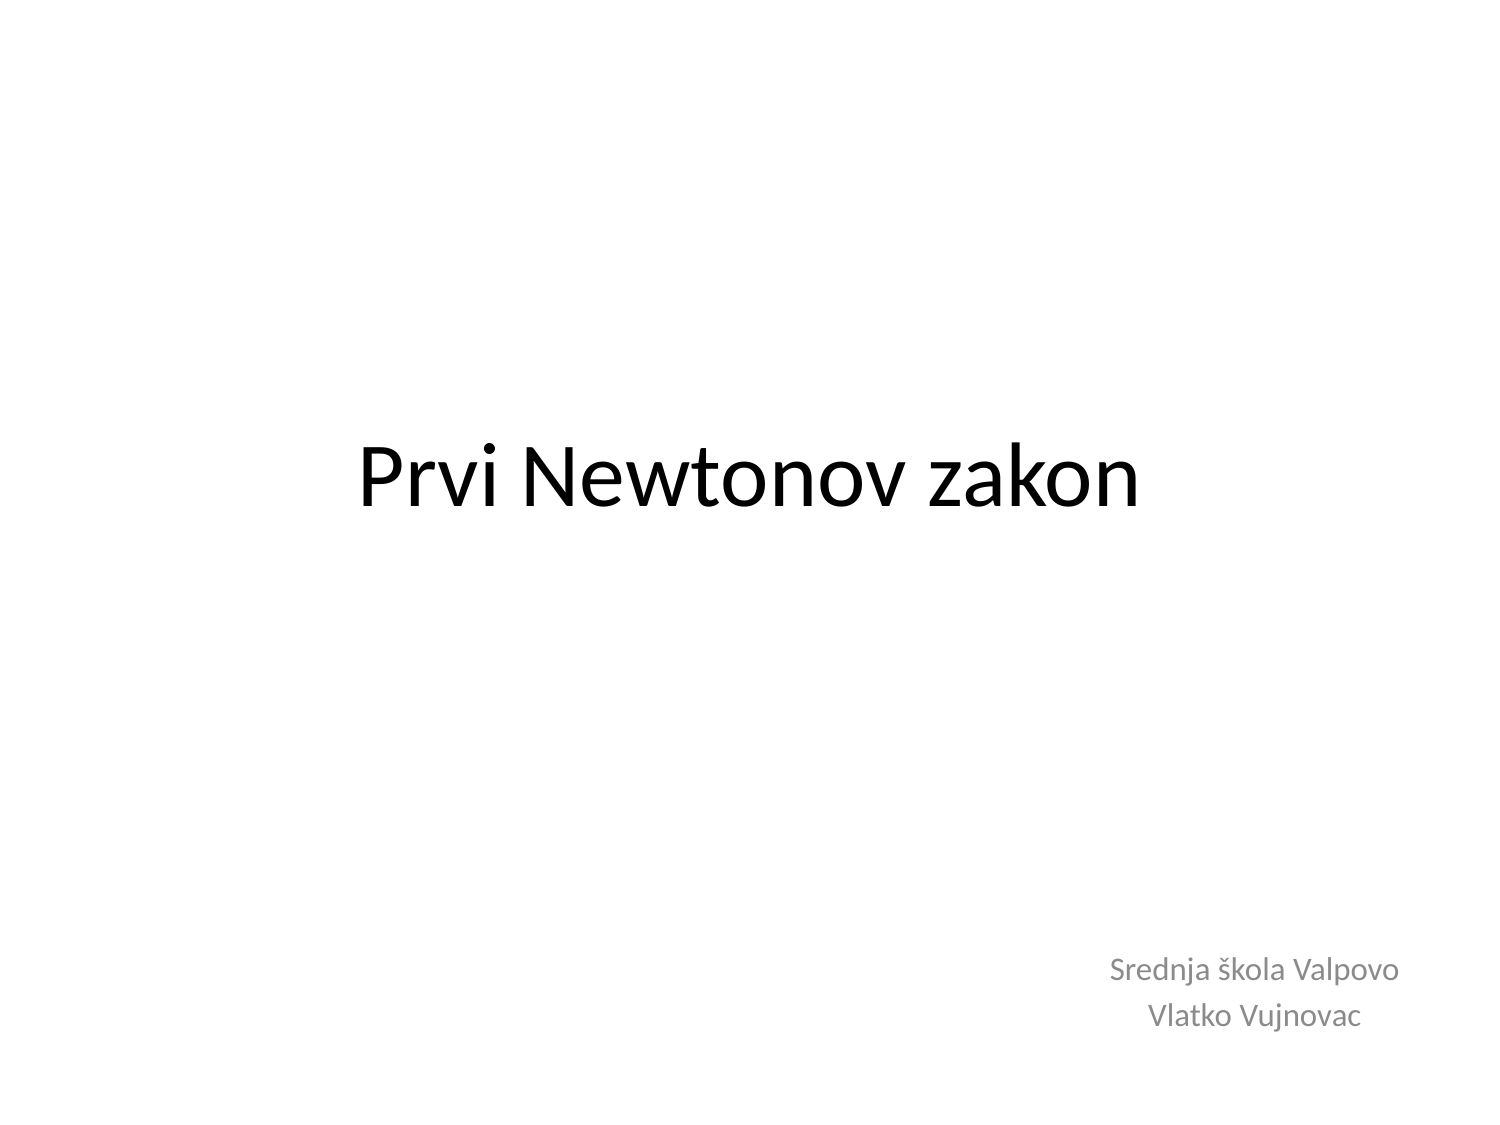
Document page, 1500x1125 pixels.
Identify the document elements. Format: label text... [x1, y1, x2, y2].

subtitle Srednja škola Valpovo Vlatko Vujnovac [1033, 940, 1477, 1042]
title Prvi Newtonov zakon [112, 349, 1388, 591]
